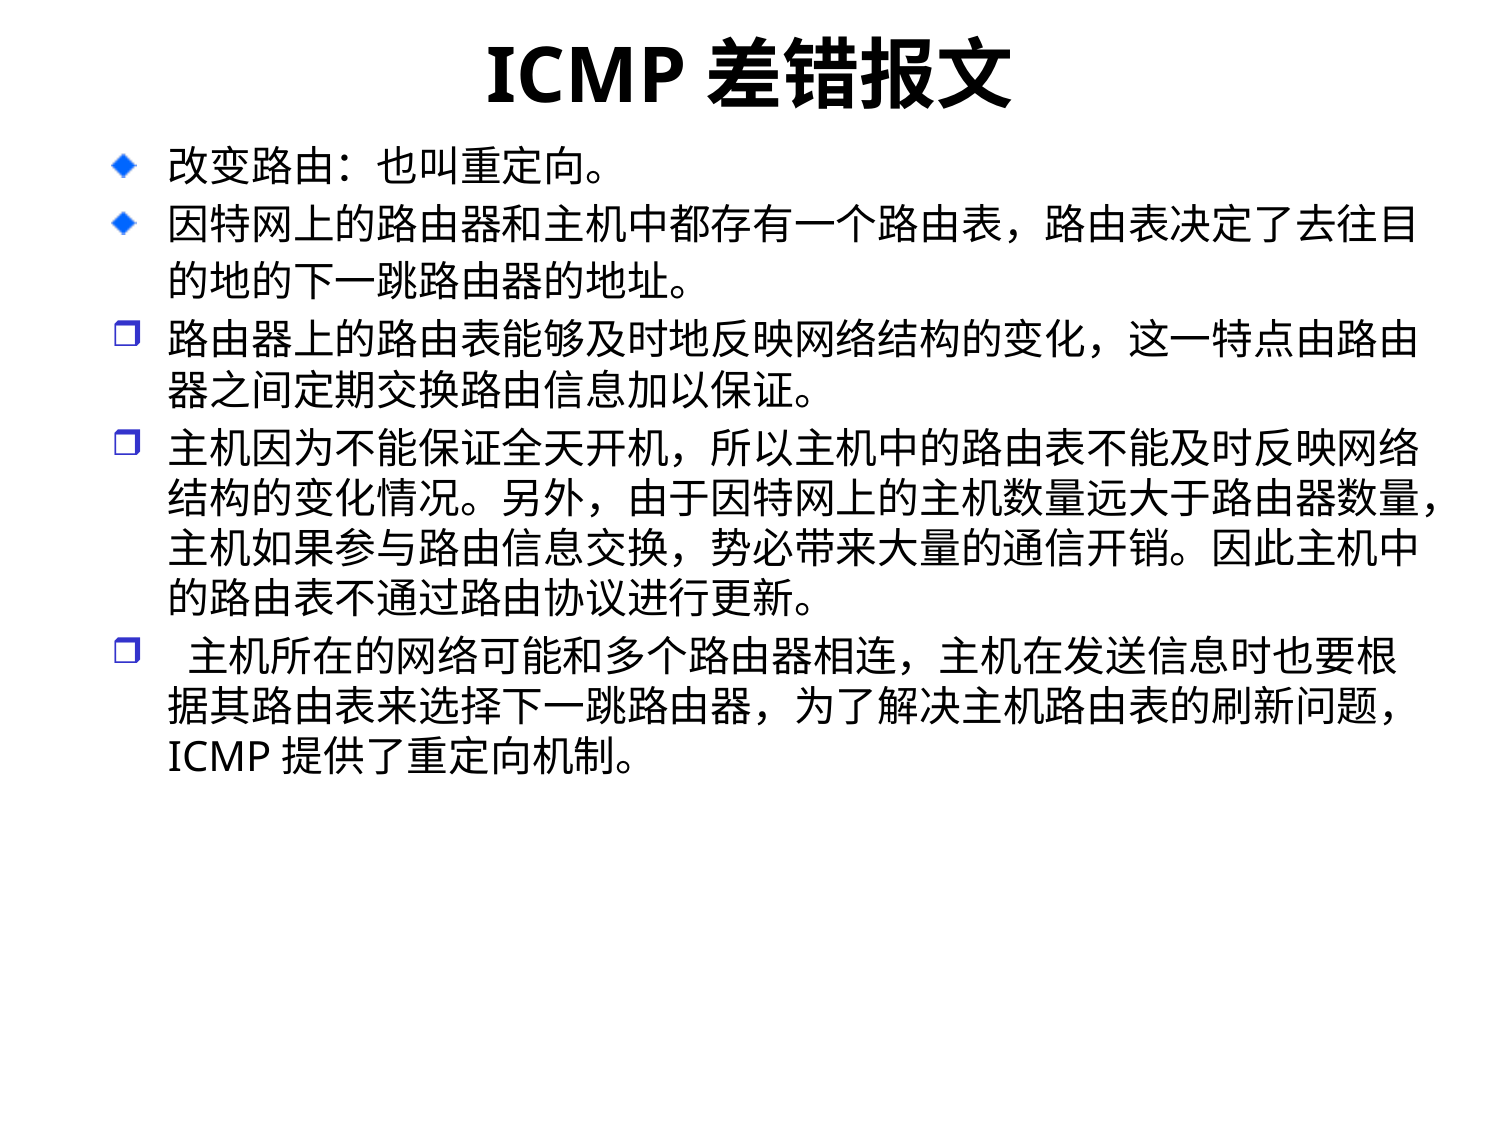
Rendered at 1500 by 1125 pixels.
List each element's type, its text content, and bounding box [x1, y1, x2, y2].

list 改变路由：也叫重定向。 因特网上的路由器和主机中都存有一个路由表，路由表决定了去往目的地的下一跳路由器的地址。 路由器上的路由表能够及时地反映网络结构的变化，这一特点由路由器之间定期交换路由信息加以保证。 主机因为不能保证全天开机，所以主机中的路由表不能及时反映网络结构的变化情况。另外，由于因特网上的主机数量远大于路由器数量，主机如果参与路由信息交换，势必带来大量的通信开销。因此主机中的路由表不通过路由协议进行更新。 主机所在的网络可能和多个路由器相连，主机在发送信息时也要根据其路由表来选择下一跳路由器，为了解决主机路由表的刷新问题，ICMP提供了重定向机制。 [96, 125, 1446, 1015]
title ICMP差错报文 [75, 19, 1425, 125]
picture [111, 152, 137, 178]
picture [111, 210, 137, 235]
